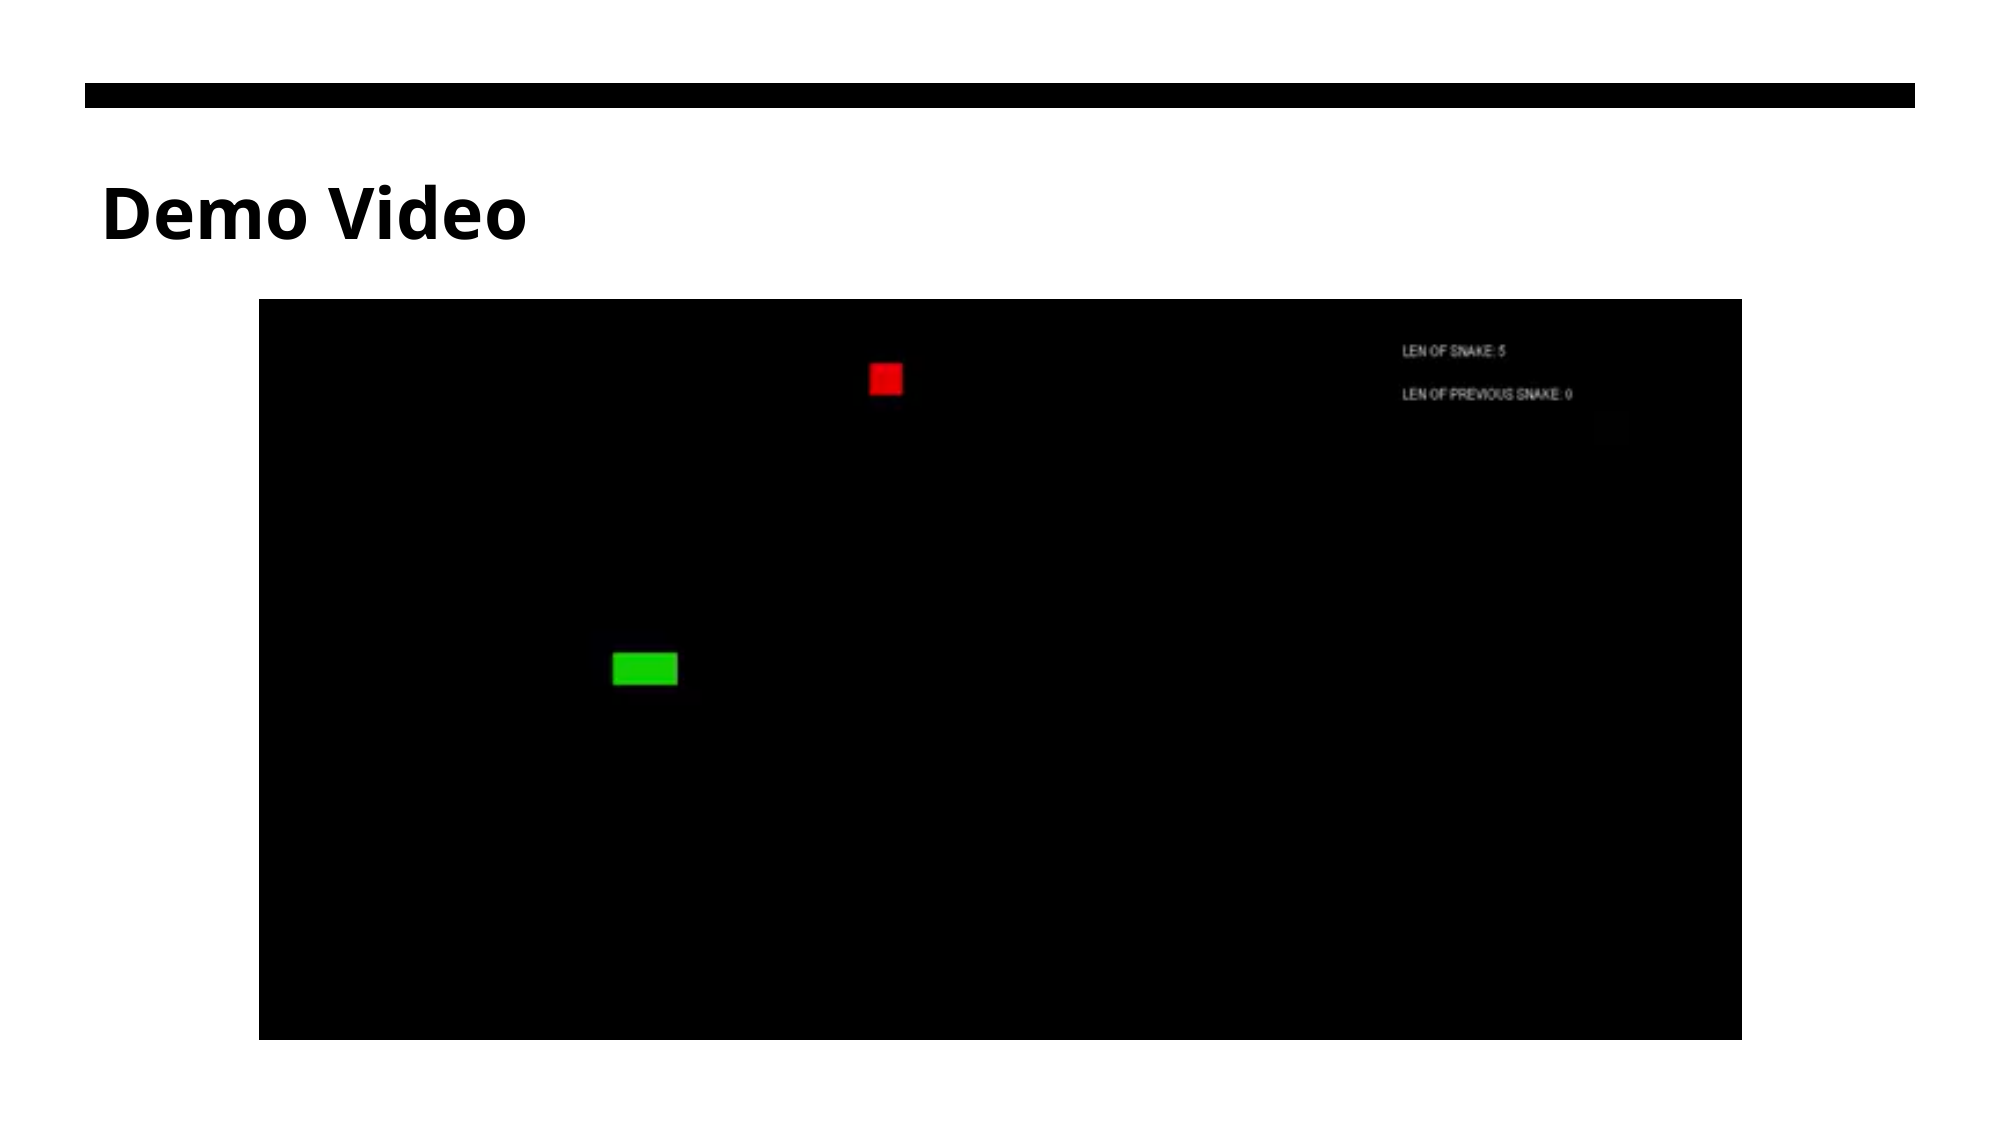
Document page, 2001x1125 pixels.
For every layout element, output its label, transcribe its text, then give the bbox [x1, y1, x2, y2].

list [258, 298, 1743, 1042]
title Demo Video [85, 160, 1916, 262]
